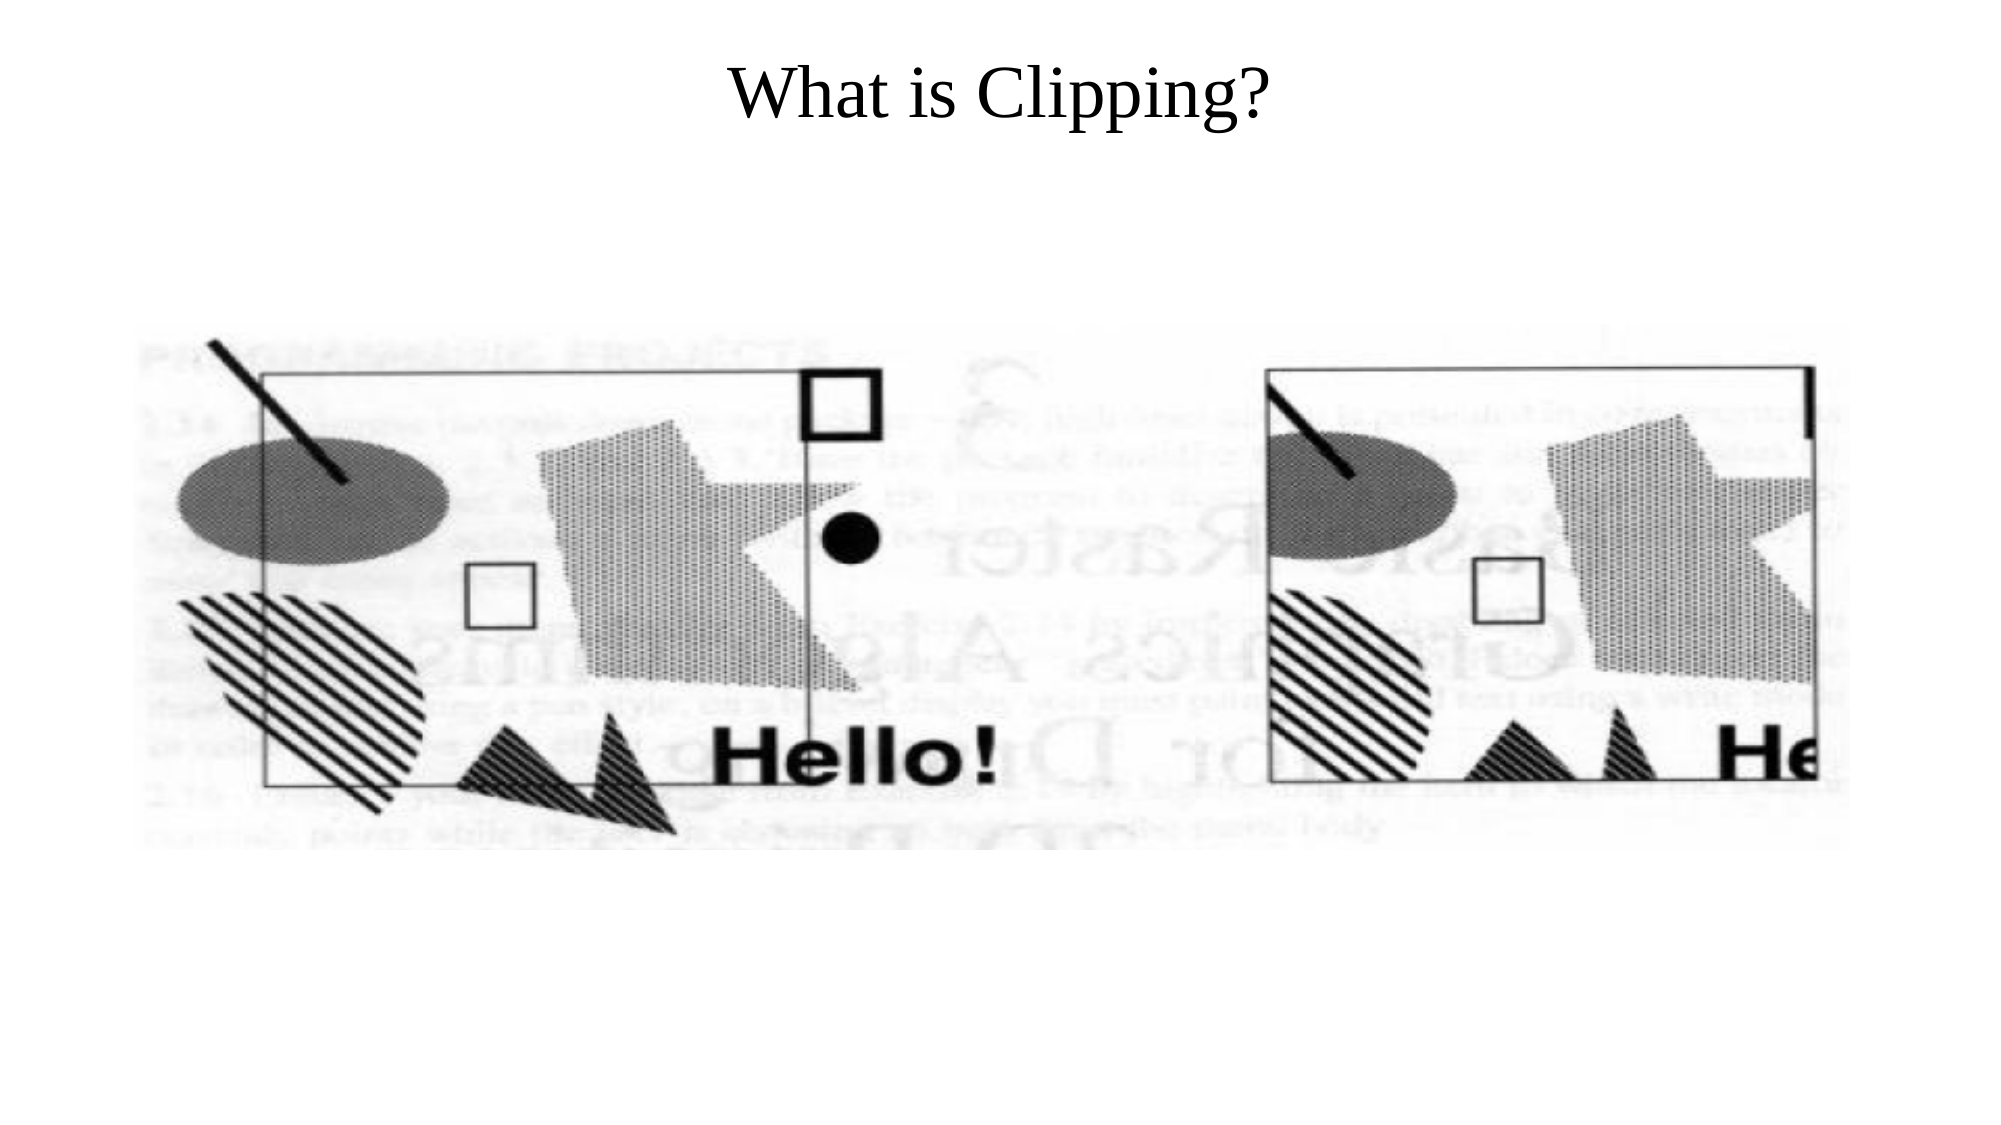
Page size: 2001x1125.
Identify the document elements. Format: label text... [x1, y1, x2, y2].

title What is Clipping? [0, 0, 2000, 188]
picture [133, 324, 1851, 851]
